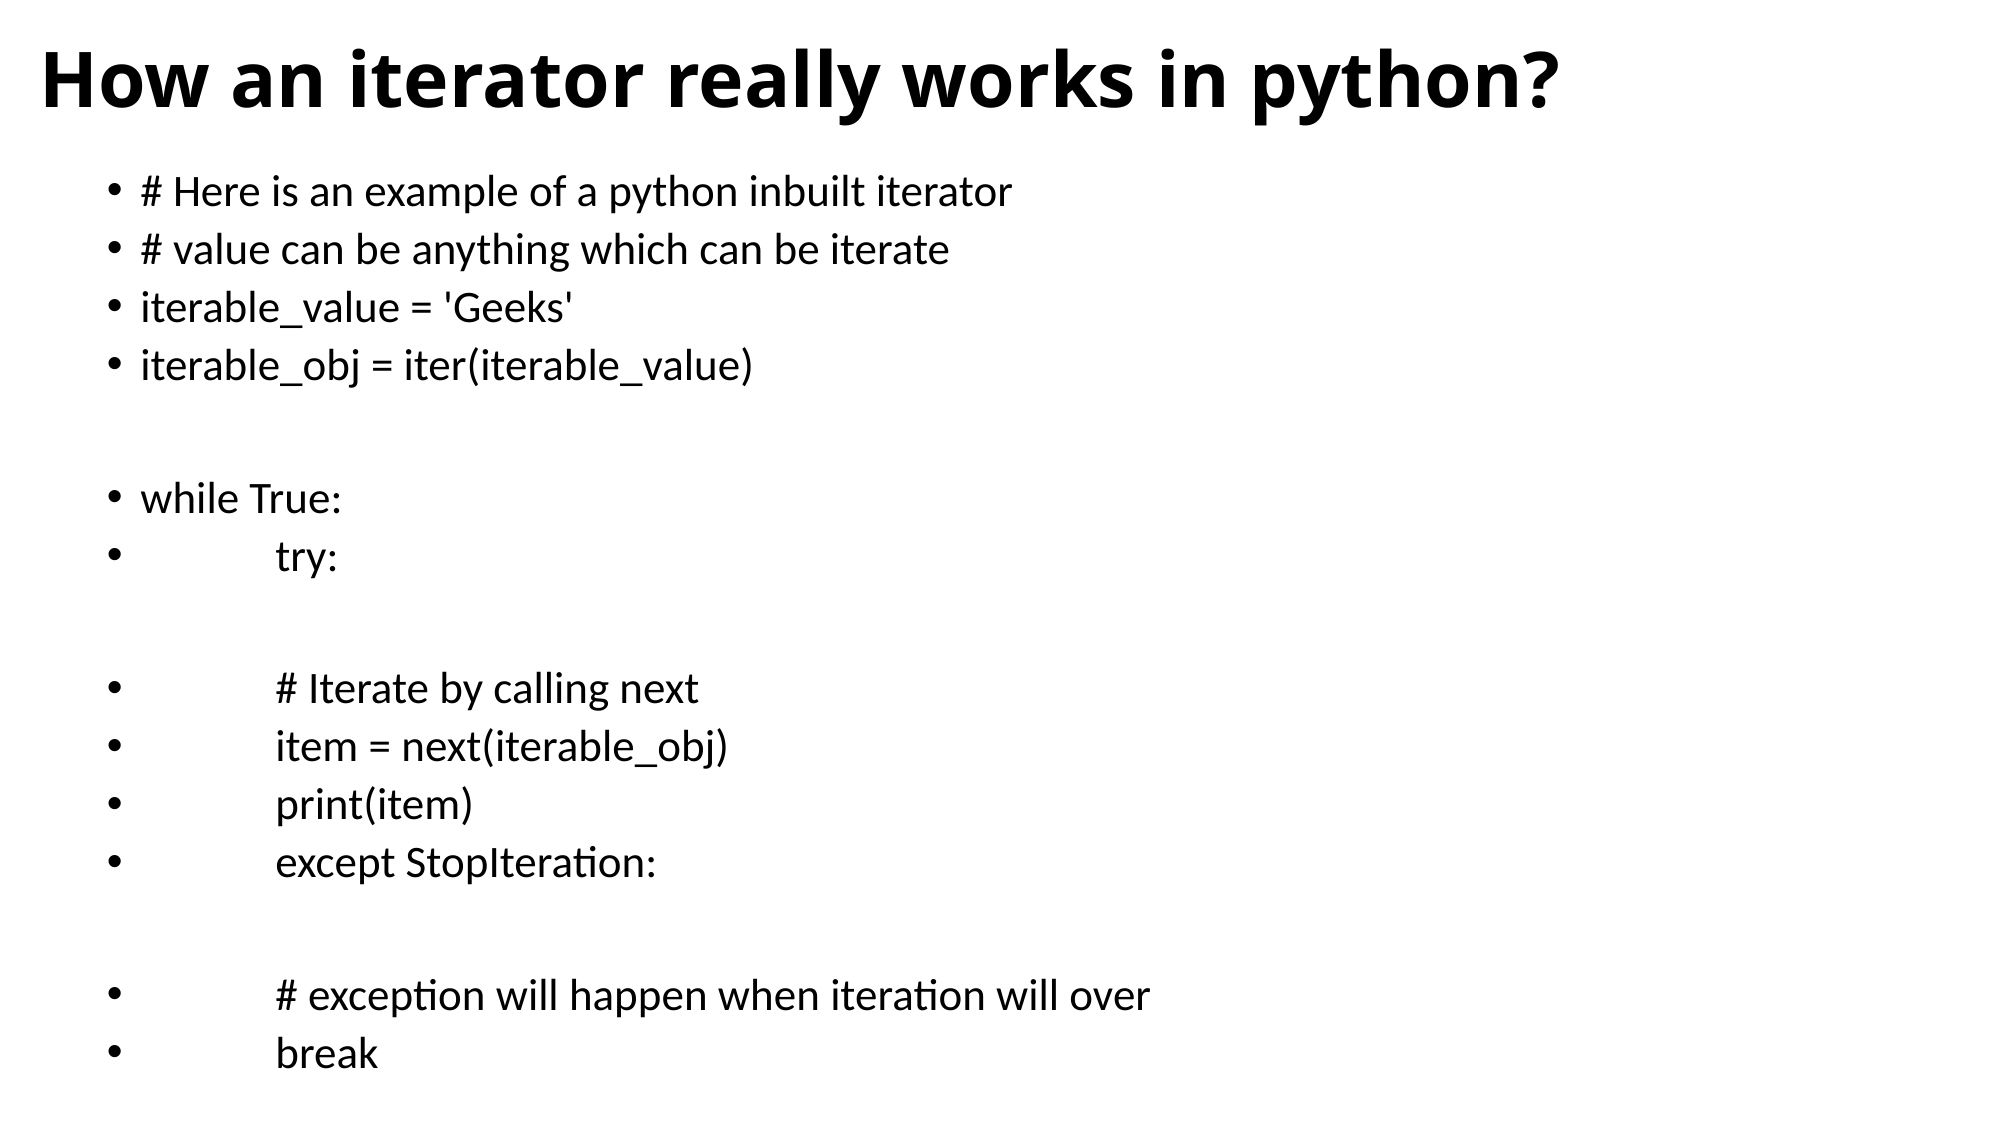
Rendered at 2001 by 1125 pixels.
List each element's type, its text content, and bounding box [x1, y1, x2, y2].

title How an iterator really works in python? [24, 33, 1976, 133]
list # Here is an example of a python inbuilt iterator # value can be anything which can be iterate iterable_value = 'Geeks' iterable_obj = iter(iterable_value) while True: try: # Iterate by calling next item = next(iterable_obj) print(item) except StopIteration: # exception will happen when iteration will over break [24, 160, 1976, 1092]
